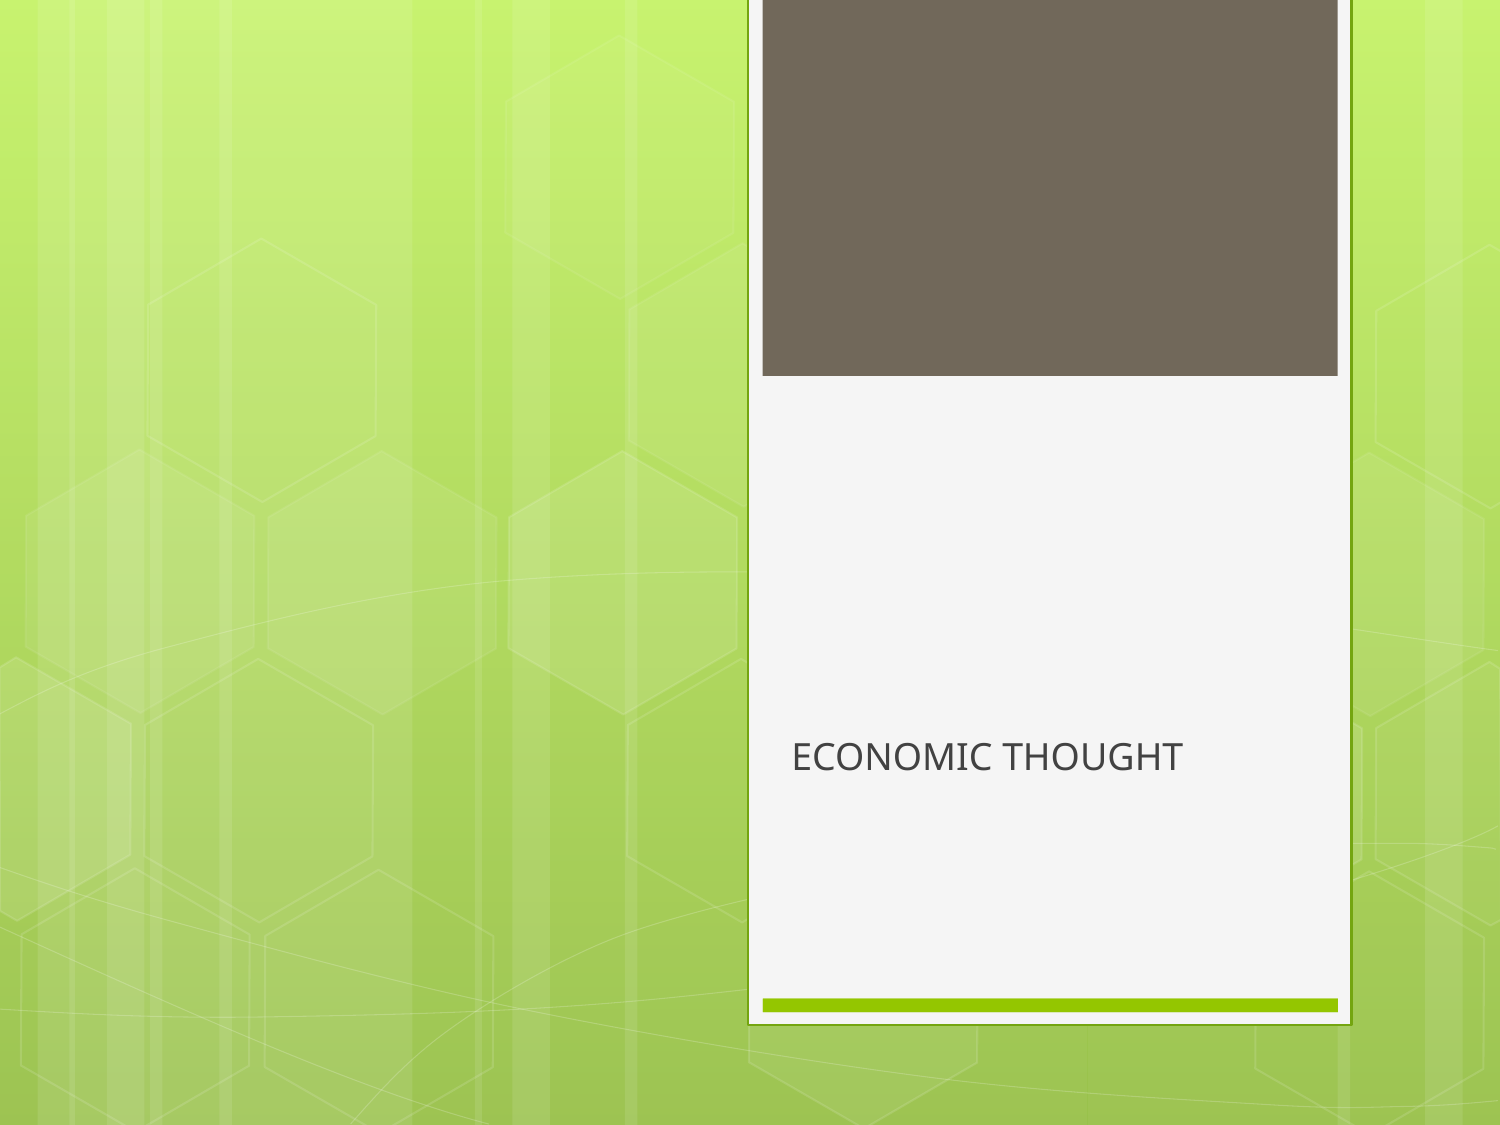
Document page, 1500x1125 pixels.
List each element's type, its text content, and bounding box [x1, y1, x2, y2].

subtitle ECONOMIC THOUGHT [776, 725, 1320, 933]
